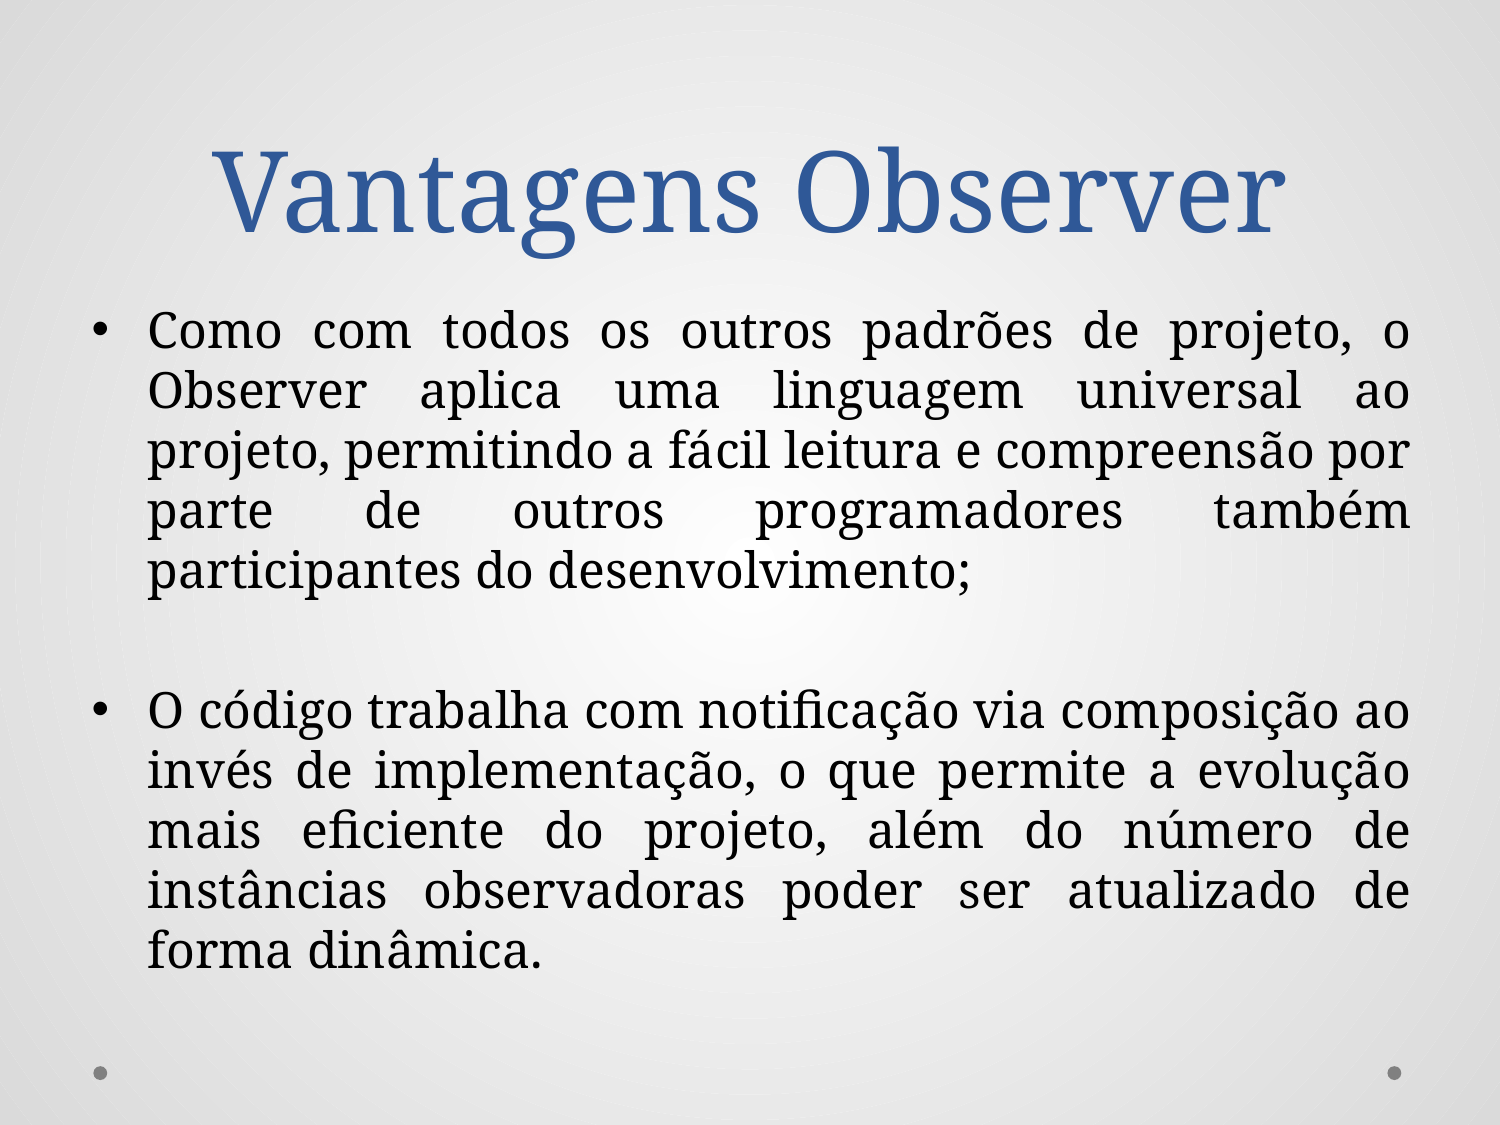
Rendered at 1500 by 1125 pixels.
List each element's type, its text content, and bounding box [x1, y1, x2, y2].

list Como com todos os outros padrões de projeto, o Observer aplica uma linguagem universal ao projeto, permitindo a fácil leitura e compreensão por parte de outros programadores também participantes do desenvolvimento; O código trabalha com notificação via composição ao invés de implementação, o que permite a evolução mais eficiente do projeto, além do número de instâncias observadoras poder ser atualizado de forma dinâmica. [76, 290, 1427, 1034]
title Vantagens Observer [75, 0, 1425, 263]
